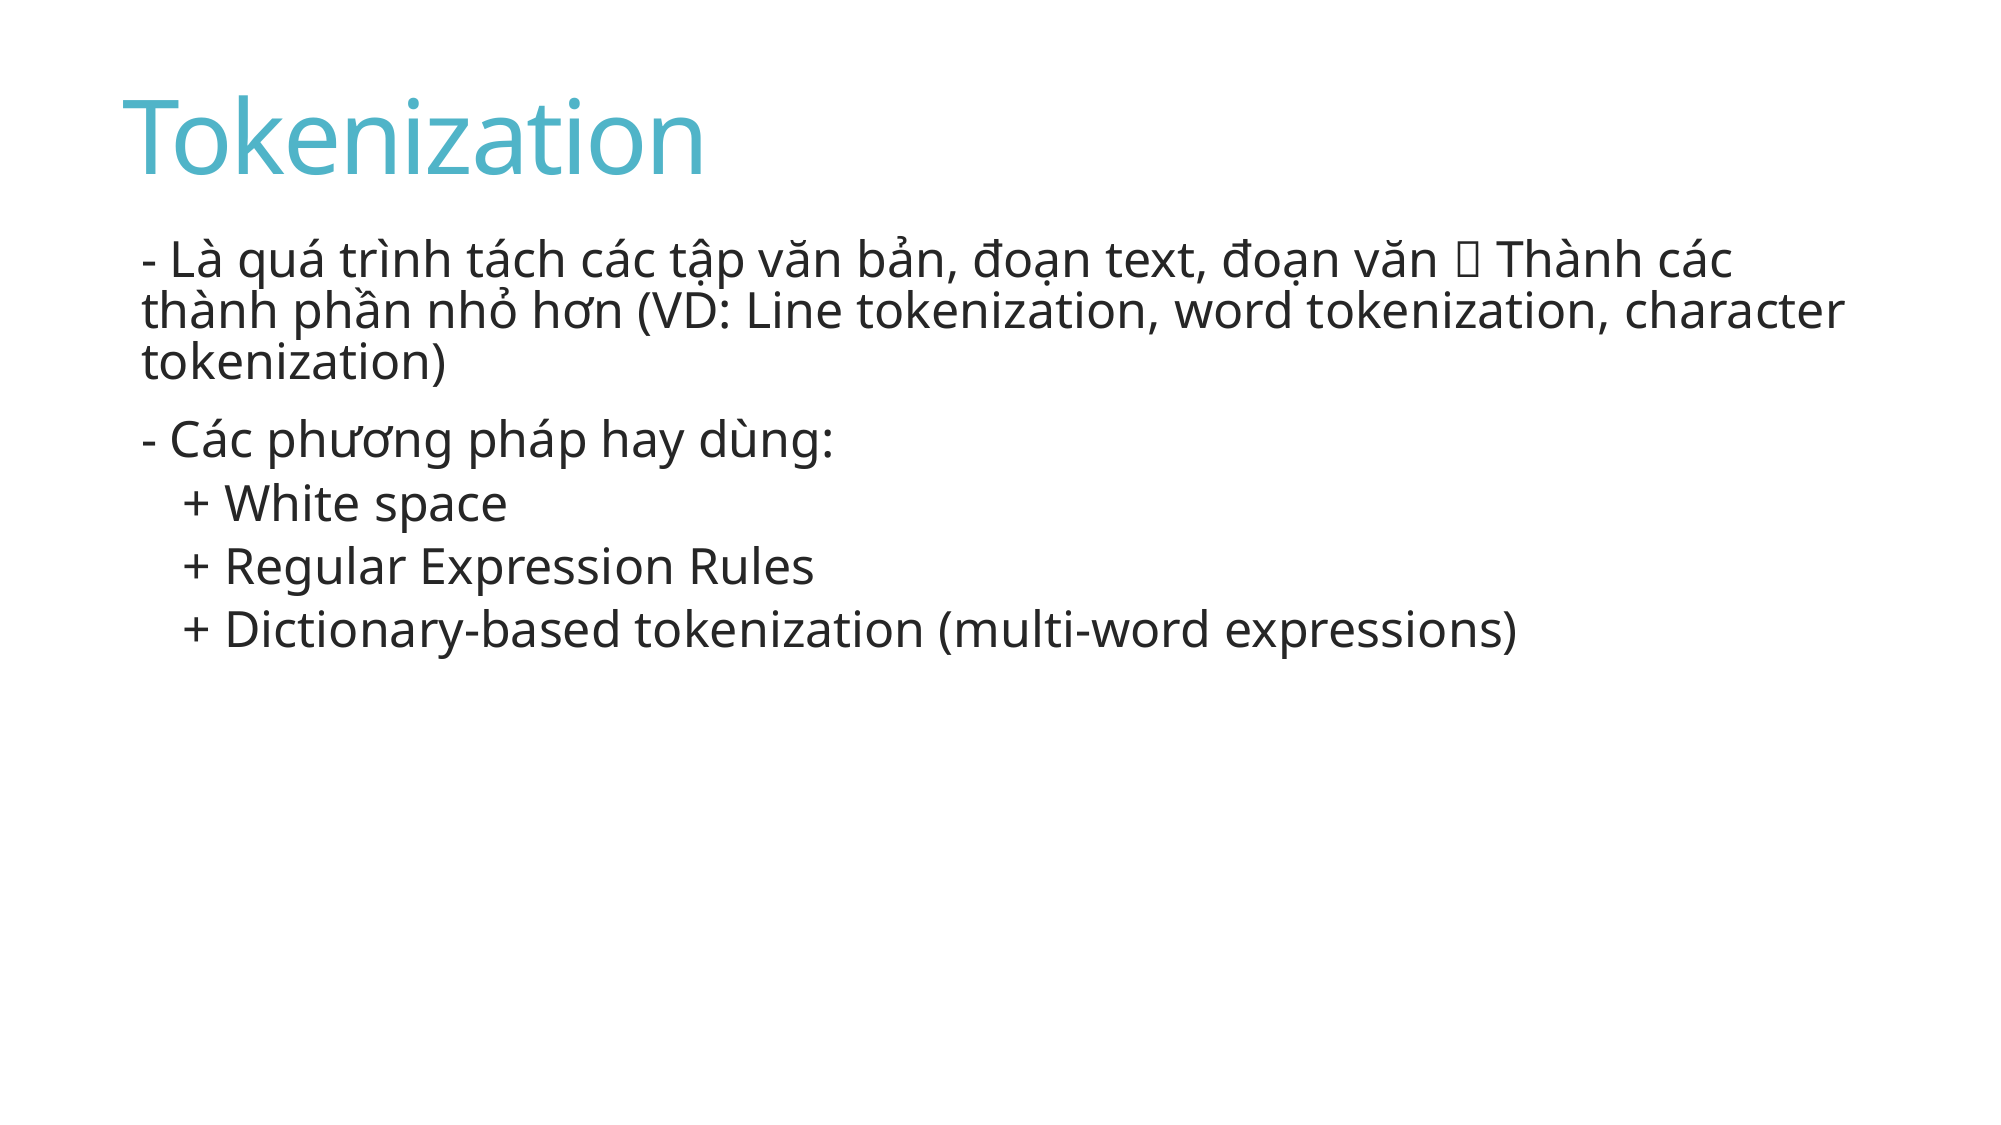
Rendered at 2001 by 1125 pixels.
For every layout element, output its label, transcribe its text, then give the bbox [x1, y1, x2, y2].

title Tokenization [107, 81, 1875, 204]
list - Là quá trình tách các tập văn bản, đoạn text, đoạn văn  Thành các thành phần nhỏ hơn (VD: Line tokenization, word tokenization, character tokenization) - Các phương pháp hay dùng: + White space + Regular Expression Rules + Dictionary-based tokenization (multi-word expressions) [111, 229, 1876, 948]
